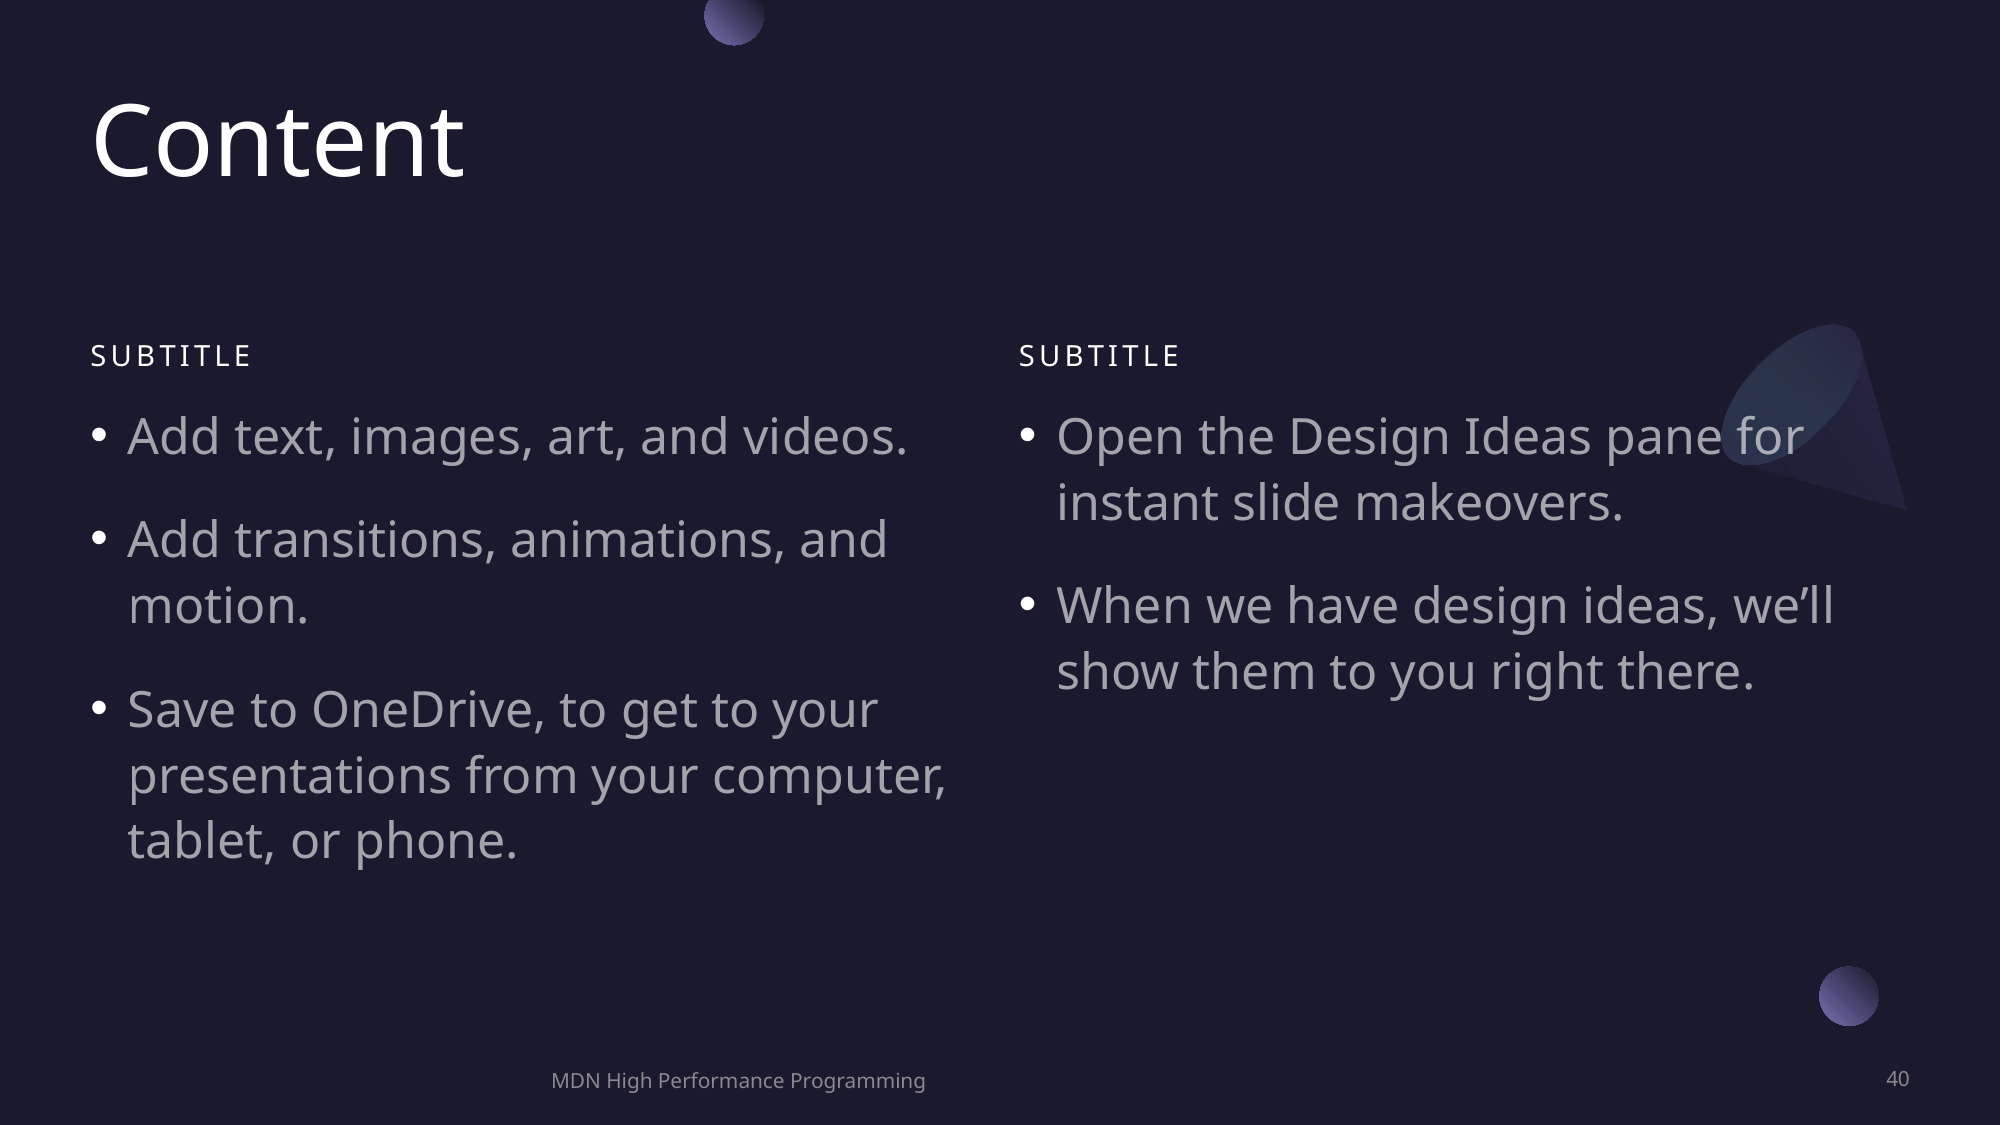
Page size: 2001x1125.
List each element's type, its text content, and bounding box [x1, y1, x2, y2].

text_box [703, 0, 765, 47]
list Subtitle [1019, 283, 1911, 372]
title Content [90, 90, 1911, 309]
list Add text, images, art, and videos. Add transitions, animations, and motion. Save to OneDrive, to get to your presentations from your computer, tablet, or phone. [90, 398, 981, 975]
footer MDN High Performance Programming [551, 1067, 1598, 1093]
slide_number 40 [1632, 1067, 1910, 1093]
list Subtitle [90, 283, 983, 372]
list Open the Design Ideas pane for instant slide makeovers. When we have design ideas, we’ll show them to you right there. [1019, 398, 1911, 975]
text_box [1702, 332, 1922, 541]
